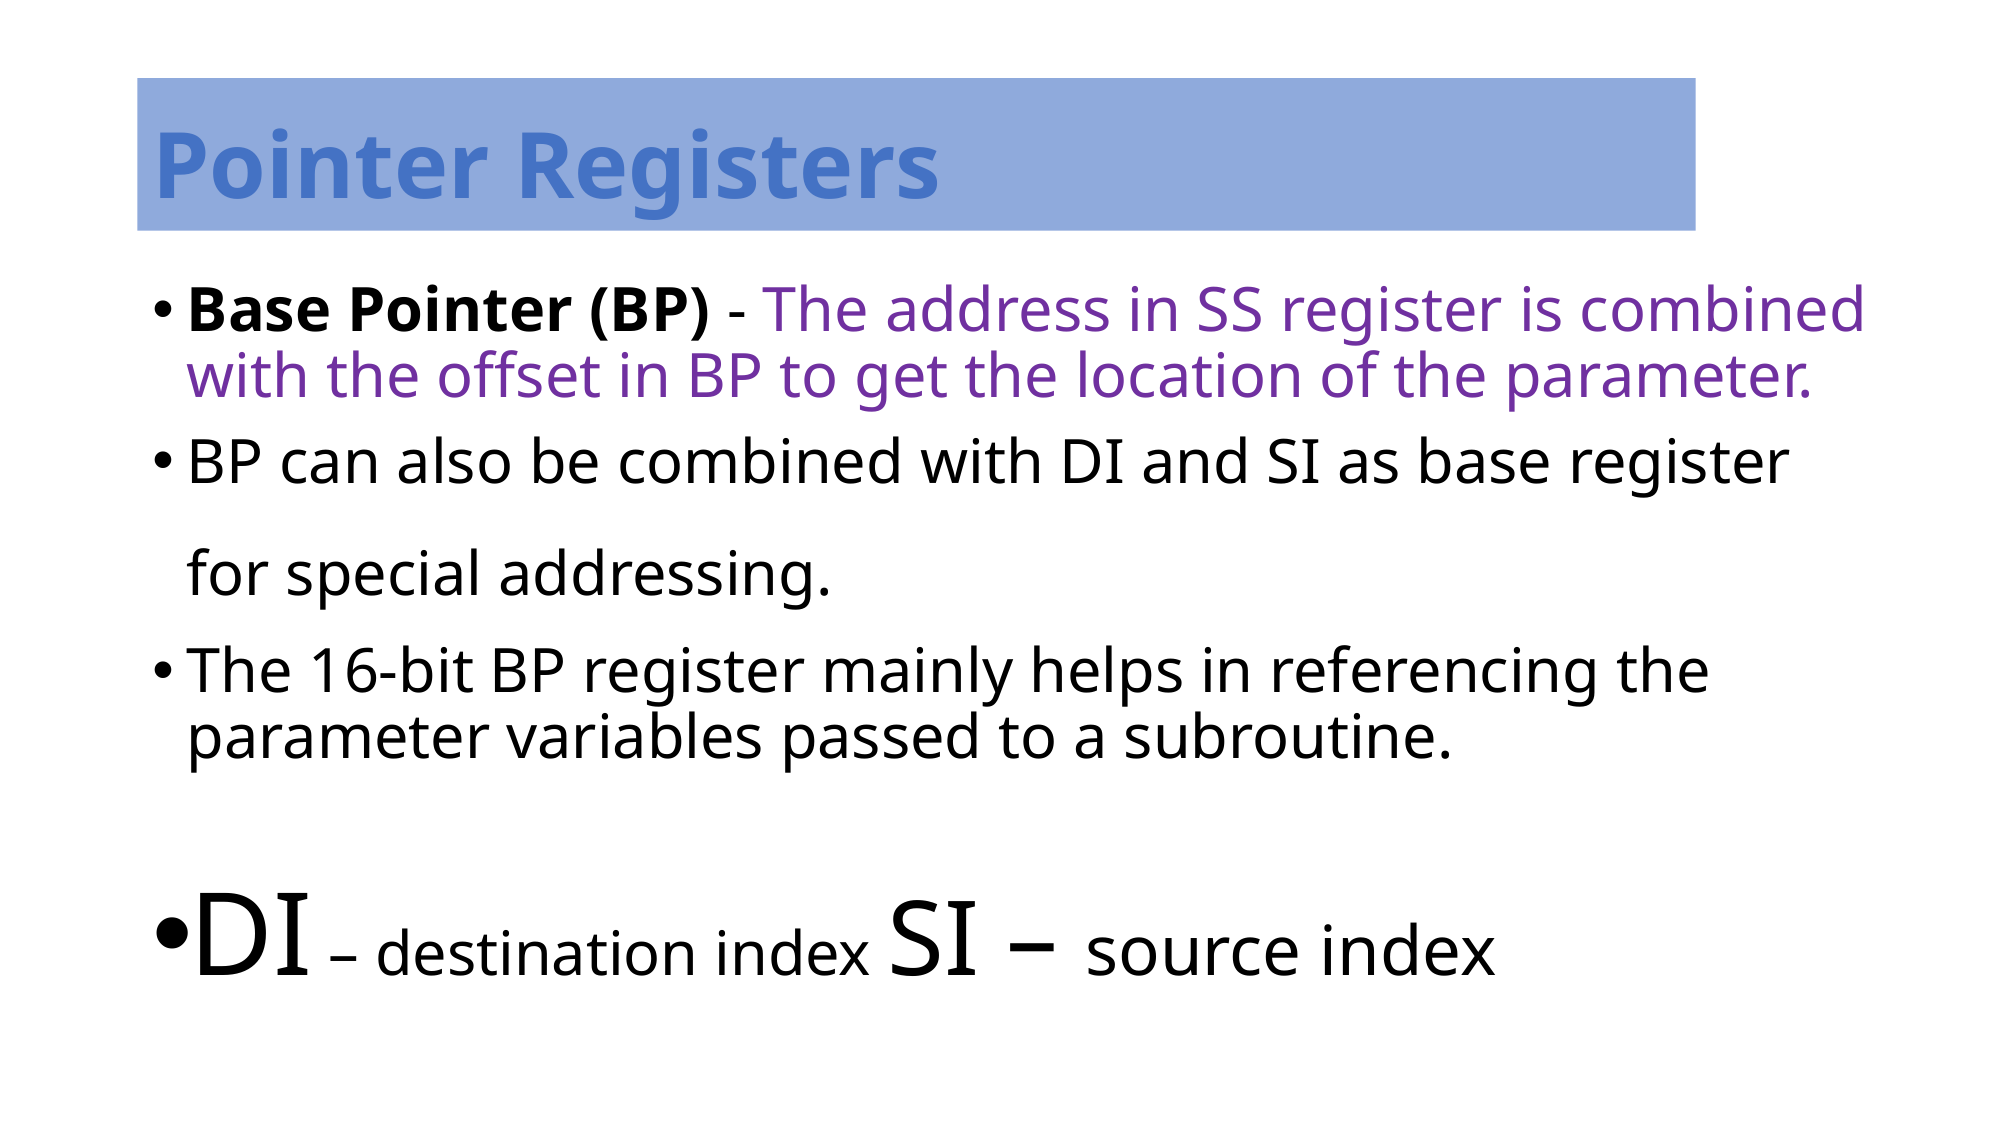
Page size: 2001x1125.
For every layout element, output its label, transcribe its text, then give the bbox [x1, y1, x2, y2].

title Pointer Registers [137, 59, 1863, 271]
list Base Pointer (BP) - The address in SS register is combined with the offset in BP to get the location of the parameter. BP can also be combined with DI and SI as base register for special addressing. The 16-bit BP register mainly helps in referencing the parameter variables passed to a subroutine. DI – destination index SI – source index [137, 271, 1902, 1066]
